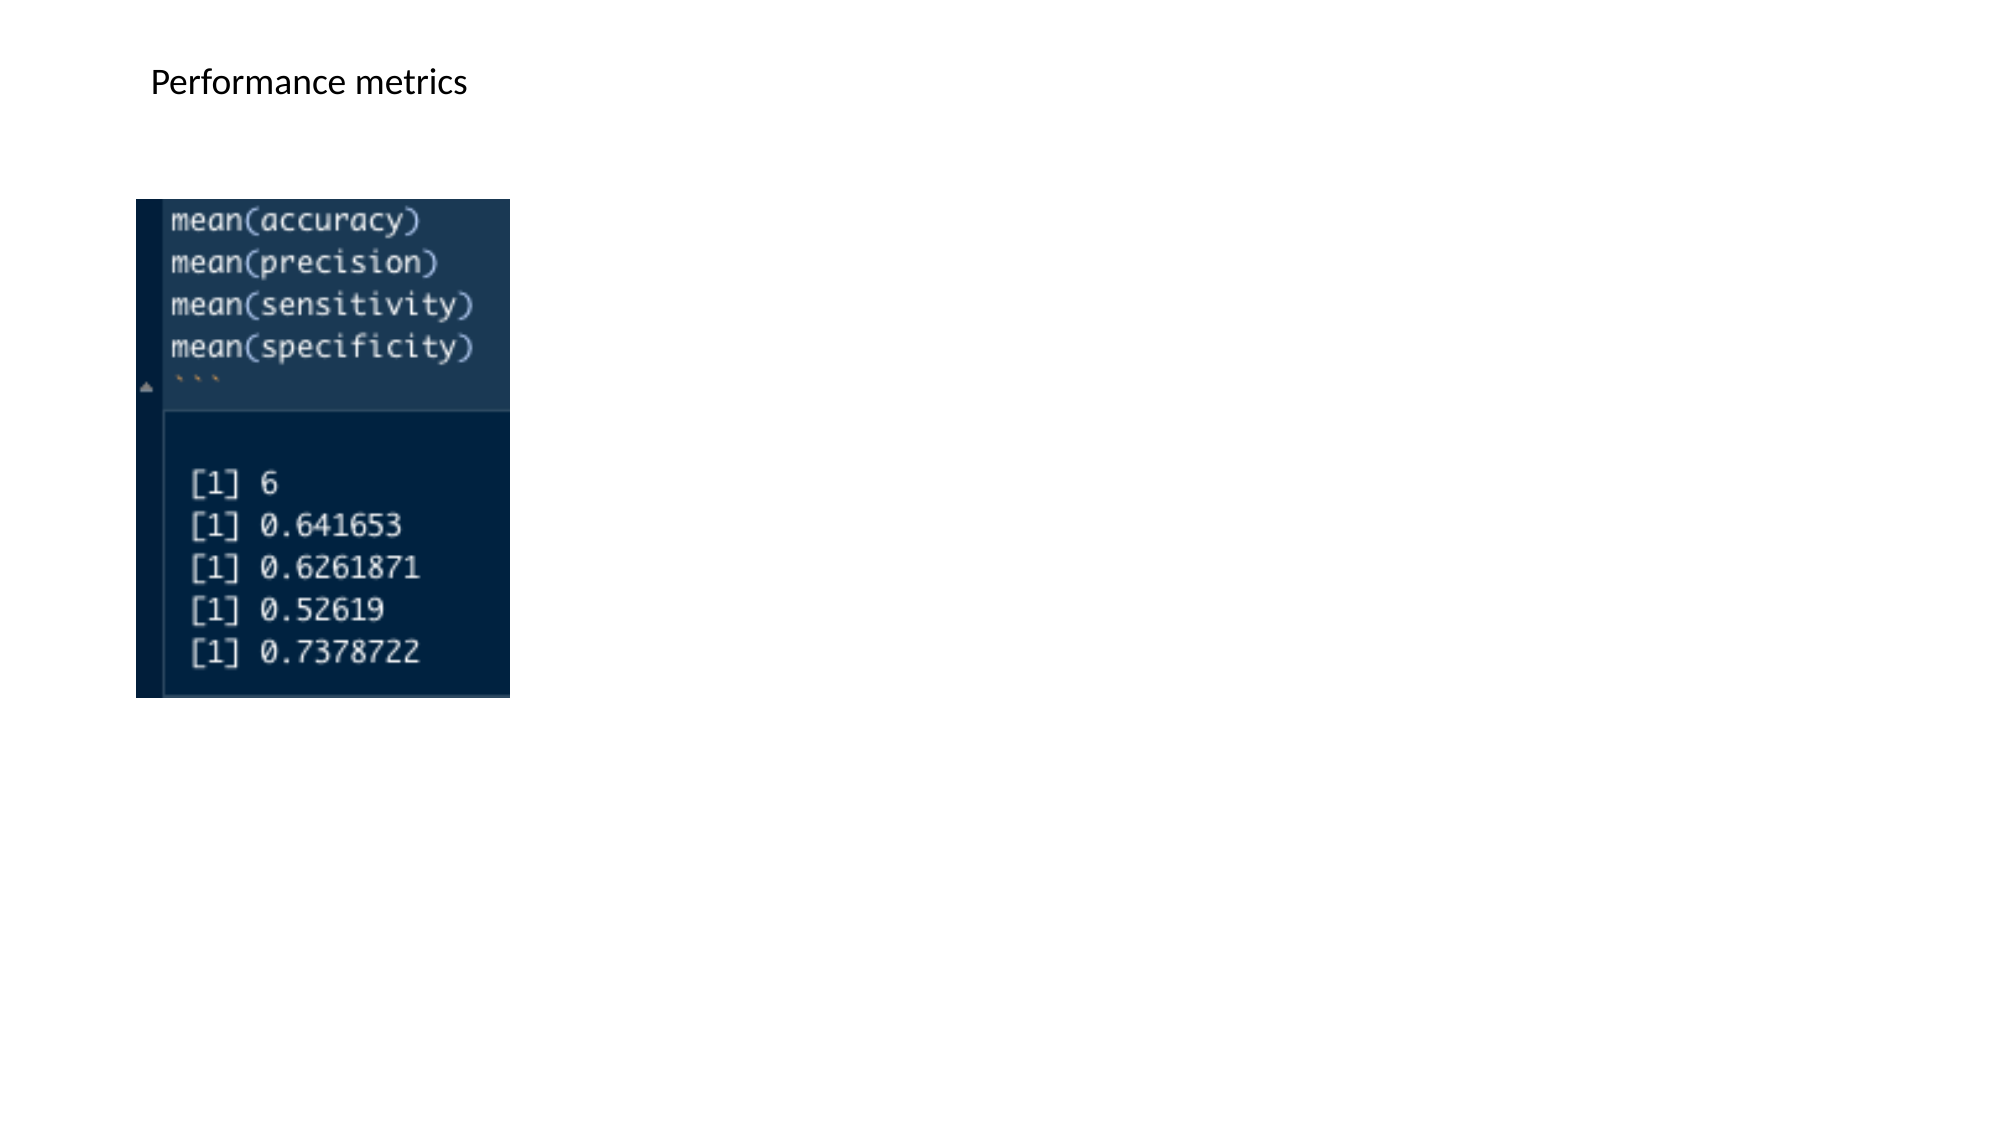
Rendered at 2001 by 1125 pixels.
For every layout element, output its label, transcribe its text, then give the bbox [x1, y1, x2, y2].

picture [136, 199, 510, 698]
text_box Performance metrics [136, 49, 725, 110]
